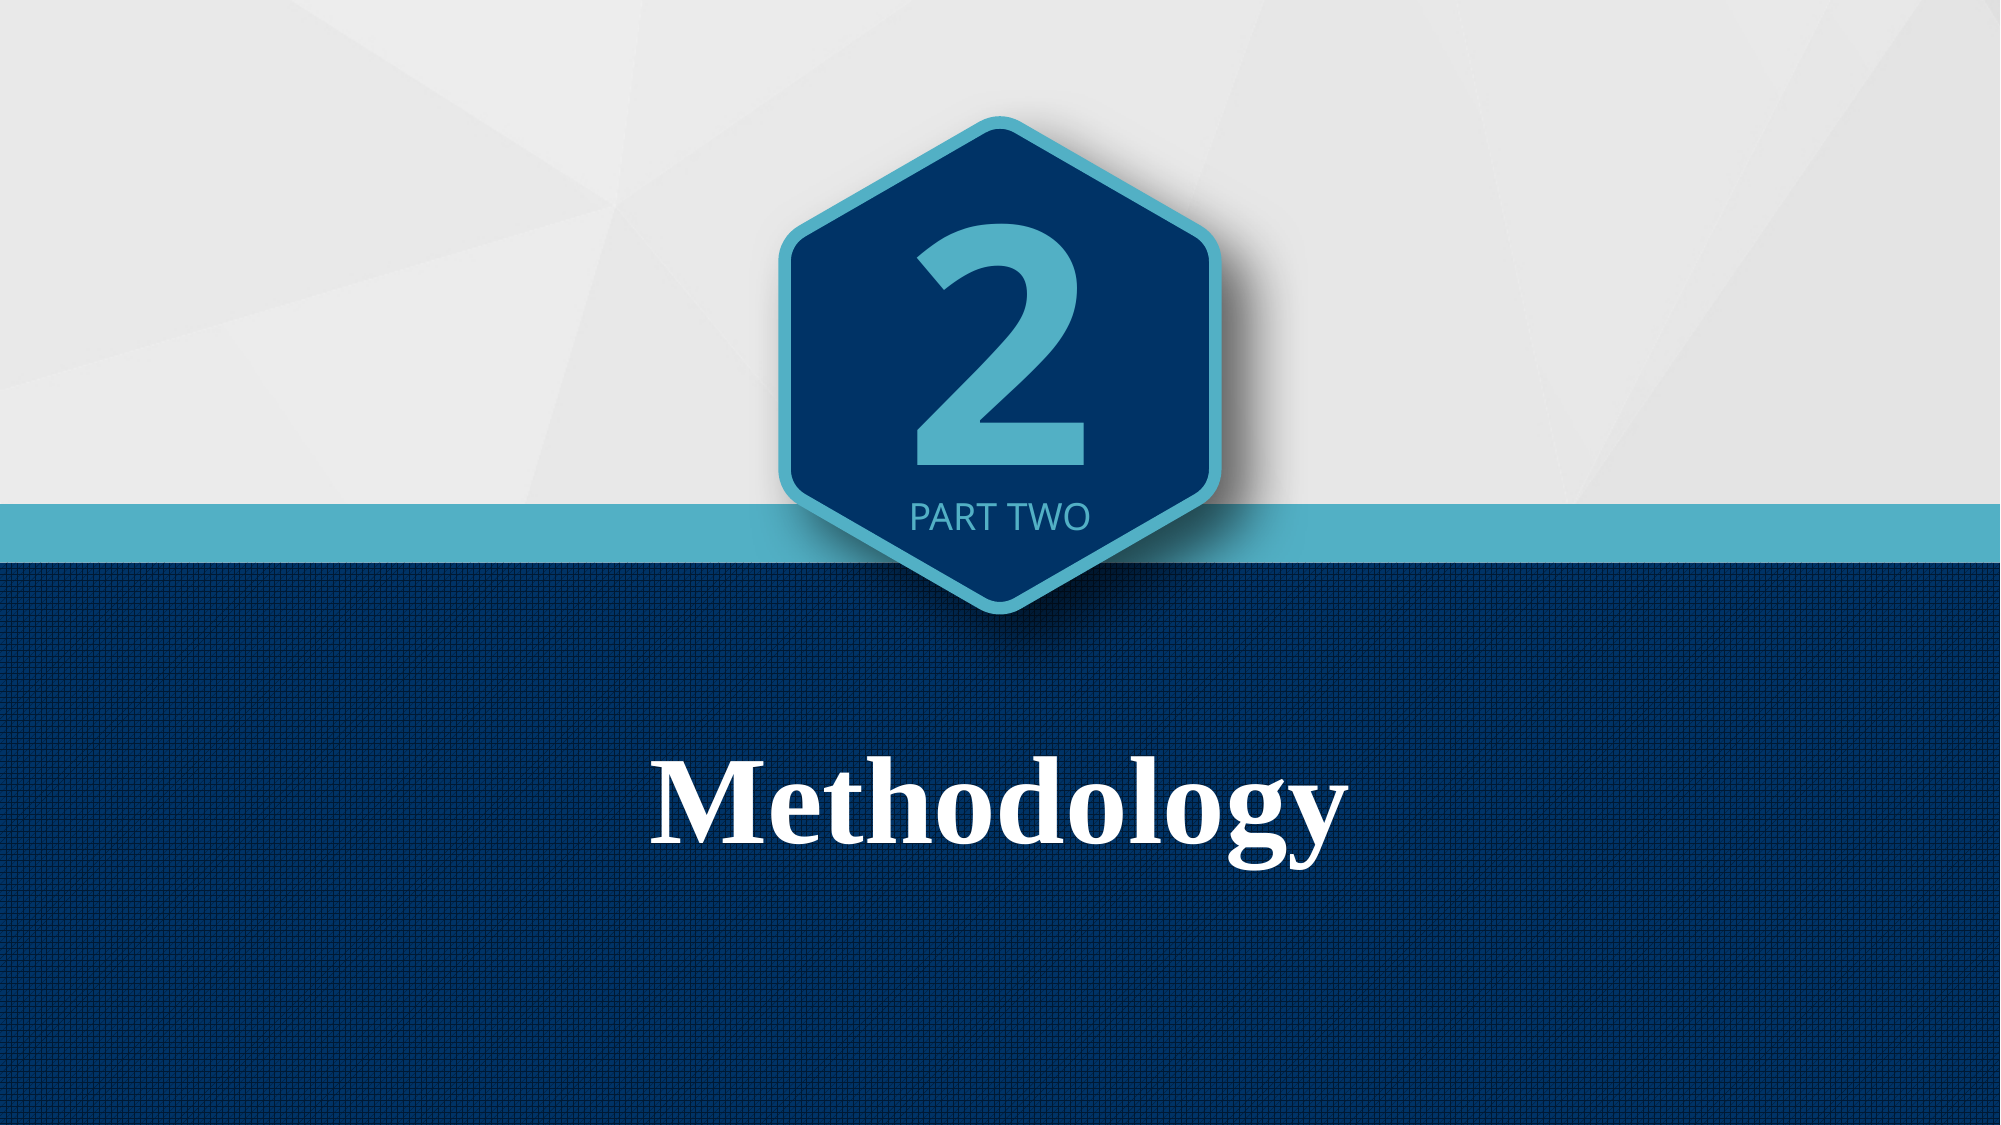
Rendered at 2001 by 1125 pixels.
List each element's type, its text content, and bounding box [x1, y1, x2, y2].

text_box [1252, 504, 2000, 563]
text_box [878, 545, 1121, 610]
text_box PART TWO [849, 485, 1151, 545]
text_box Methodology [385, 711, 1615, 877]
text_box [0, 504, 805, 563]
text_box [783, 179, 889, 528]
text_box [0, 563, 2000, 1125]
picture [0, 0, 2001, 1125]
text_box 2 [889, 124, 1111, 485]
text_box [1111, 179, 1217, 528]
